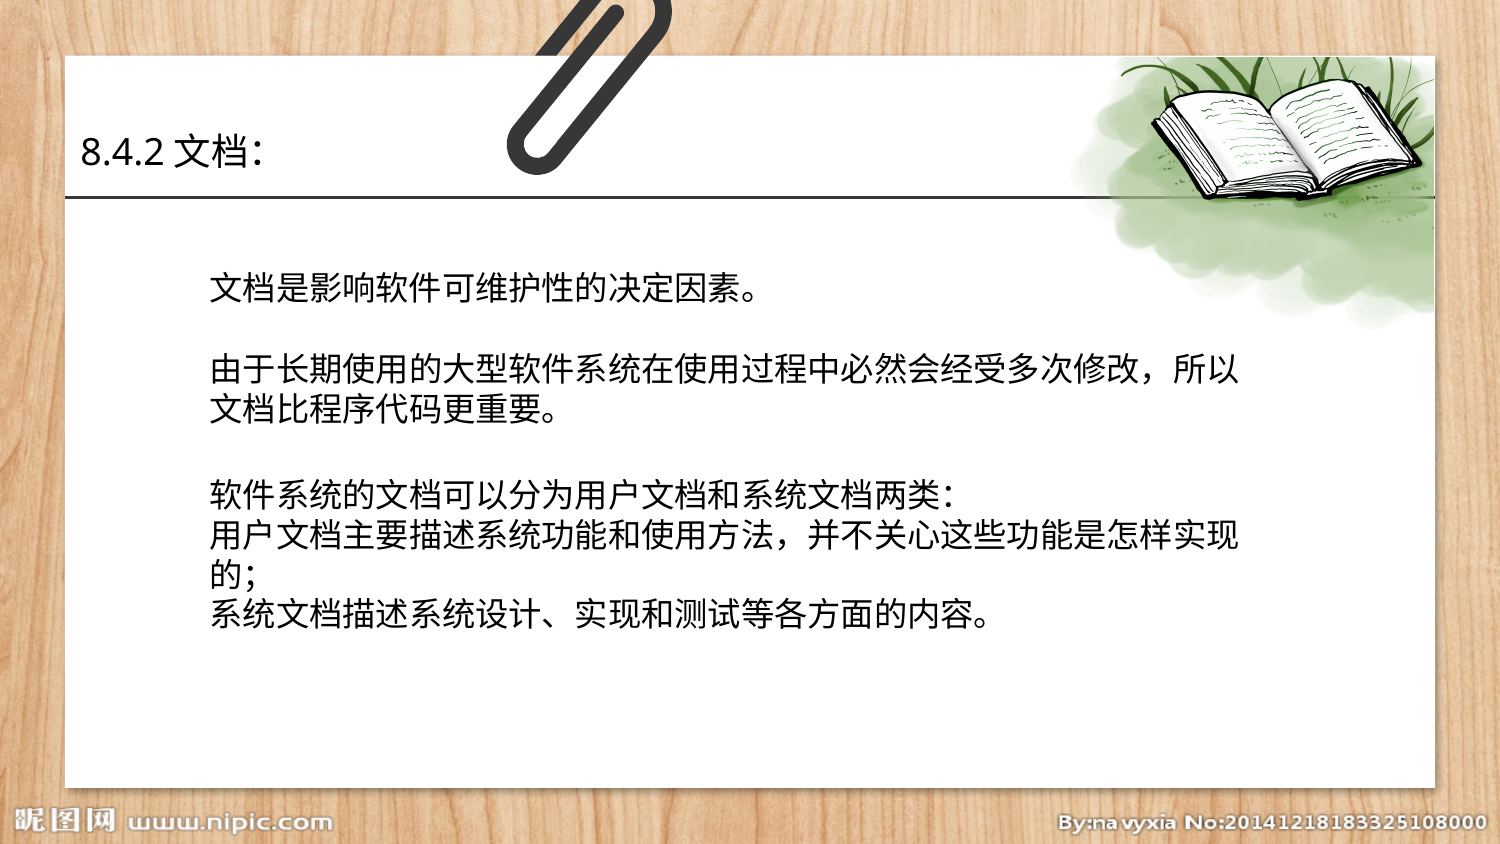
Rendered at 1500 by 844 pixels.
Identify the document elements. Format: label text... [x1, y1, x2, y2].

picture [0, 0, 1500, 844]
text_box 8.4.2文档： [65, 120, 443, 180]
text_box 文档是影响软件可维护性的决定因素。 [194, 259, 1046, 315]
text_box 由于长期使用的大型软件系统在使用过程中必然会经受多次修改，所以文档比程序代码更重要。 [194, 340, 1270, 436]
text_box 软件系统的文档可以分为用户文档和系统文档两类： 用户文档主要描述系统功能和使用方法，并不关心这些功能是怎样实现的； 系统文档描述系统设计、实现和测试等各方面的内容。 [194, 466, 1270, 641]
picture [558, 0, 655, 55]
picture [1051, 56, 1435, 356]
